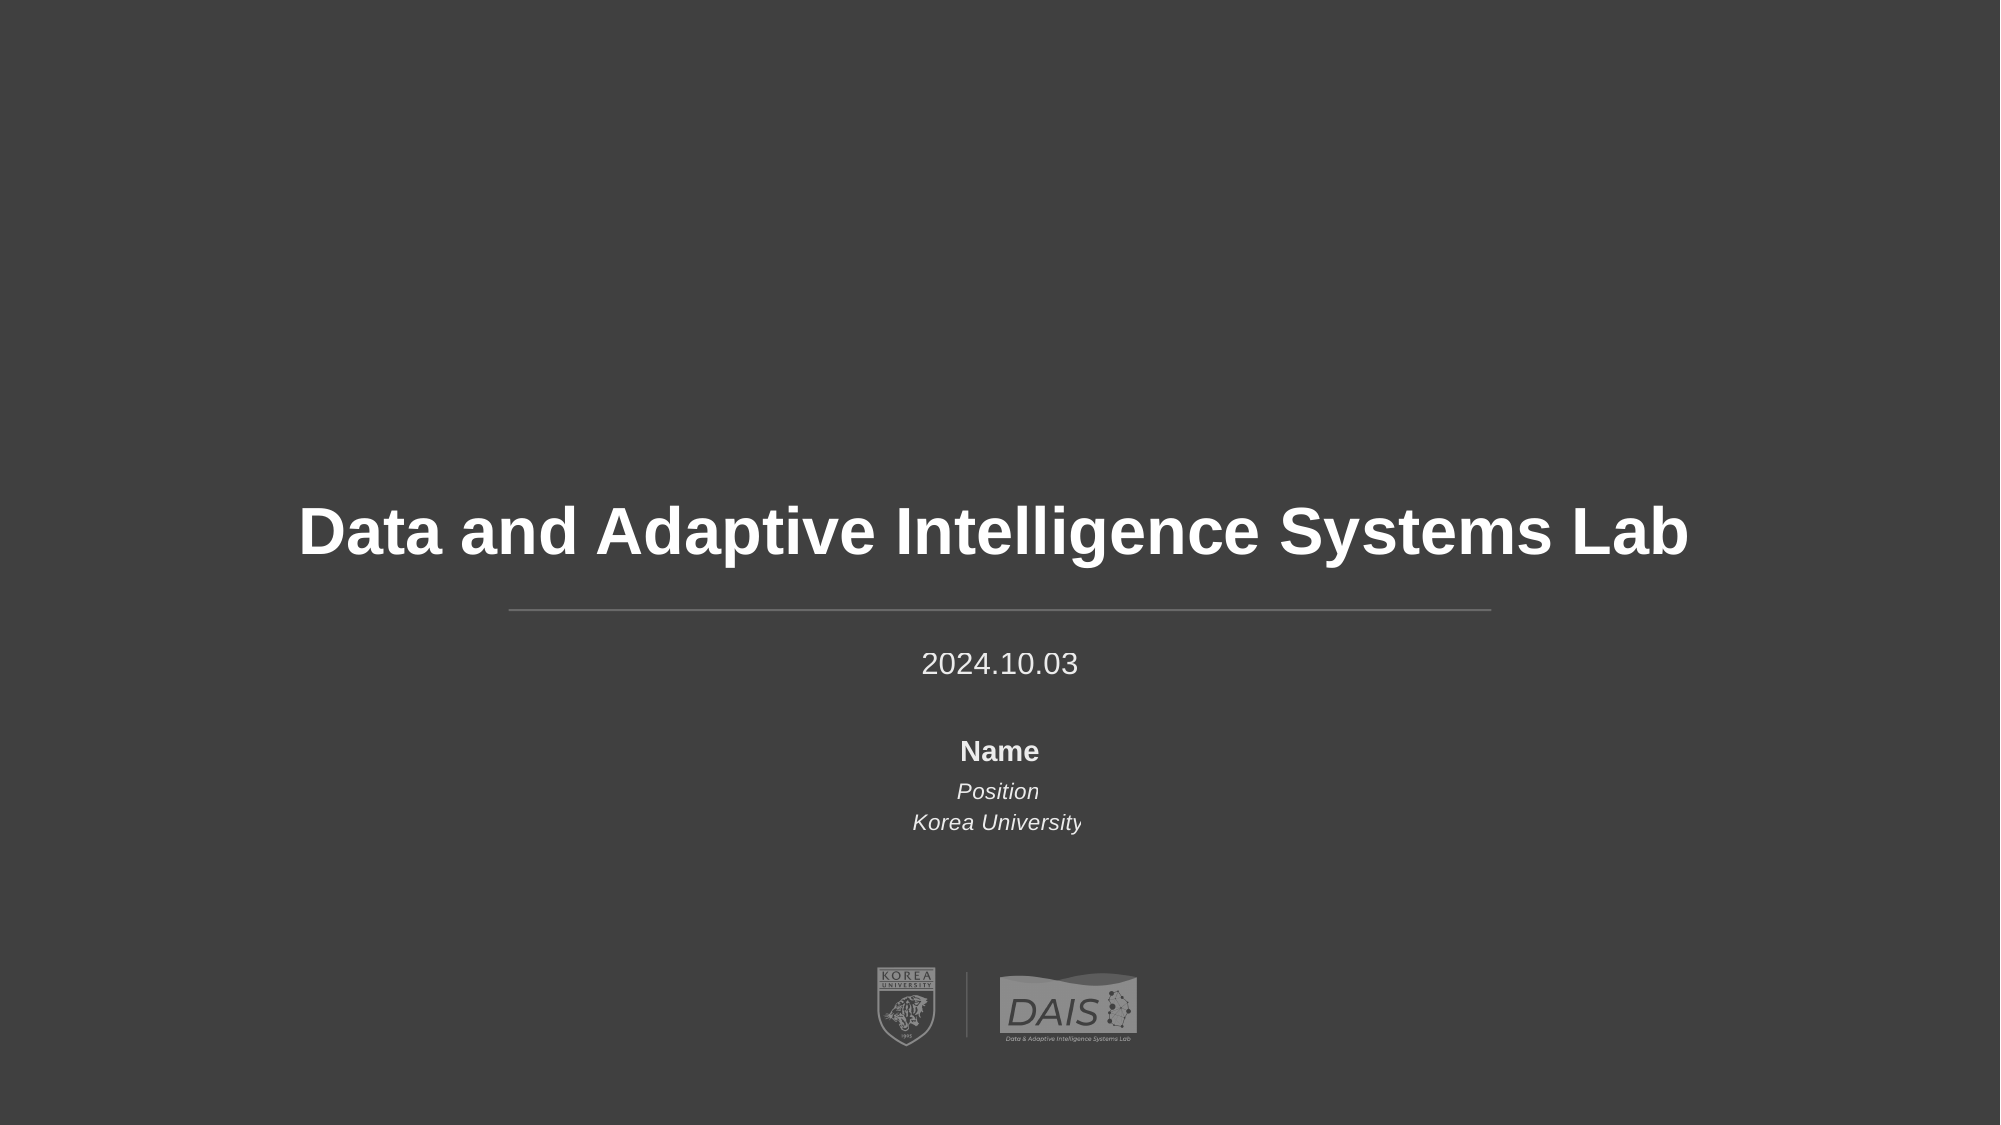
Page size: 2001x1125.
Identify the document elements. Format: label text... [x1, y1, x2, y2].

text_box Position Korea University [611, 783, 1385, 850]
text_box Name [613, 734, 1387, 778]
title Data and Adaptive Intelligence Systems Lab [225, 324, 1765, 575]
list 2024.10.03 [613, 649, 1387, 717]
